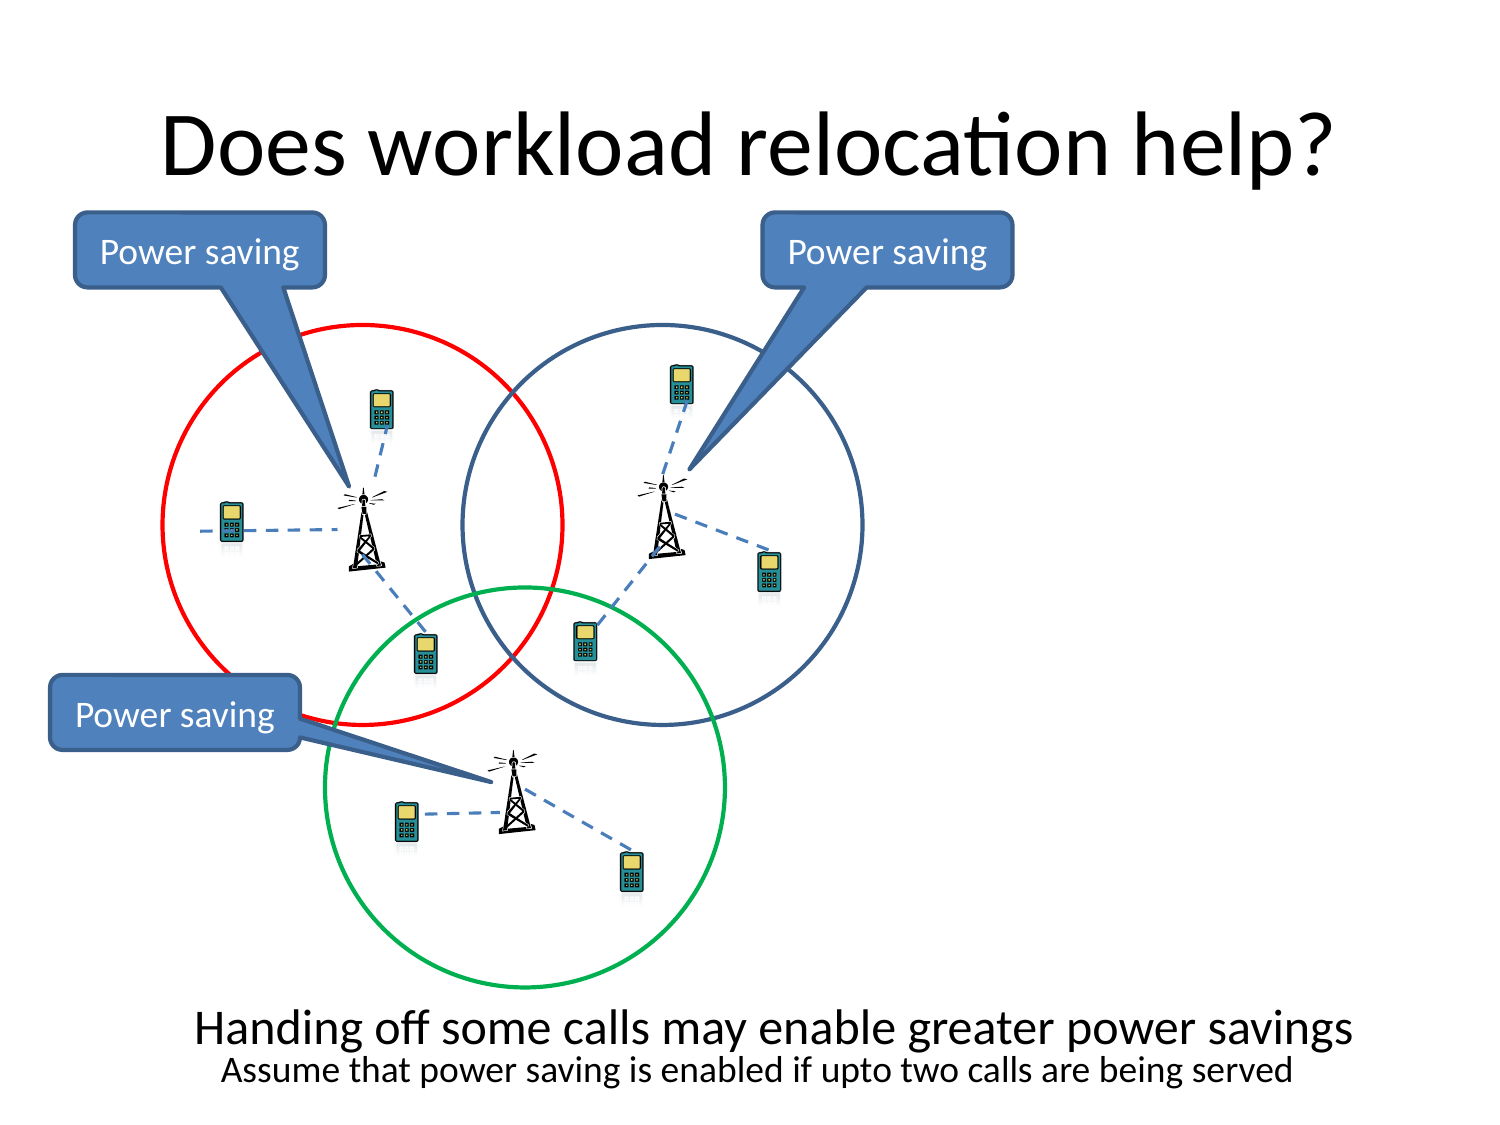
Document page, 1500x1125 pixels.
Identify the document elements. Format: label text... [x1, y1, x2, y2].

picture [649, 362, 713, 426]
text_box [160, 351, 384, 725]
text_box Power saving [47, 672, 482, 783]
picture [374, 799, 438, 863]
text_box Assume that power saving is enabled if upto two calls are being served [205, 1063, 1310, 1098]
picture [337, 487, 388, 572]
text_box [658, 369, 865, 720]
text_box Power saving [72, 210, 351, 485]
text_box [362, 554, 426, 632]
text_box Handing off some calls may enable greater power savings [179, 987, 1369, 1063]
text_box [460, 322, 762, 596]
title Does workload relocation help? [75, 45, 1425, 233]
picture [487, 749, 538, 835]
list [637, 474, 688, 560]
picture [393, 631, 457, 695]
text_box [322, 585, 728, 987]
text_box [374, 424, 388, 477]
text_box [524, 788, 632, 851]
picture [349, 387, 413, 451]
picture [599, 849, 663, 913]
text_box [674, 513, 769, 551]
text_box Power saving [691, 210, 1015, 471]
picture [737, 549, 801, 613]
picture [199, 499, 263, 563]
picture [553, 618, 617, 682]
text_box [597, 542, 663, 626]
text_box [301, 322, 512, 608]
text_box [662, 399, 688, 476]
